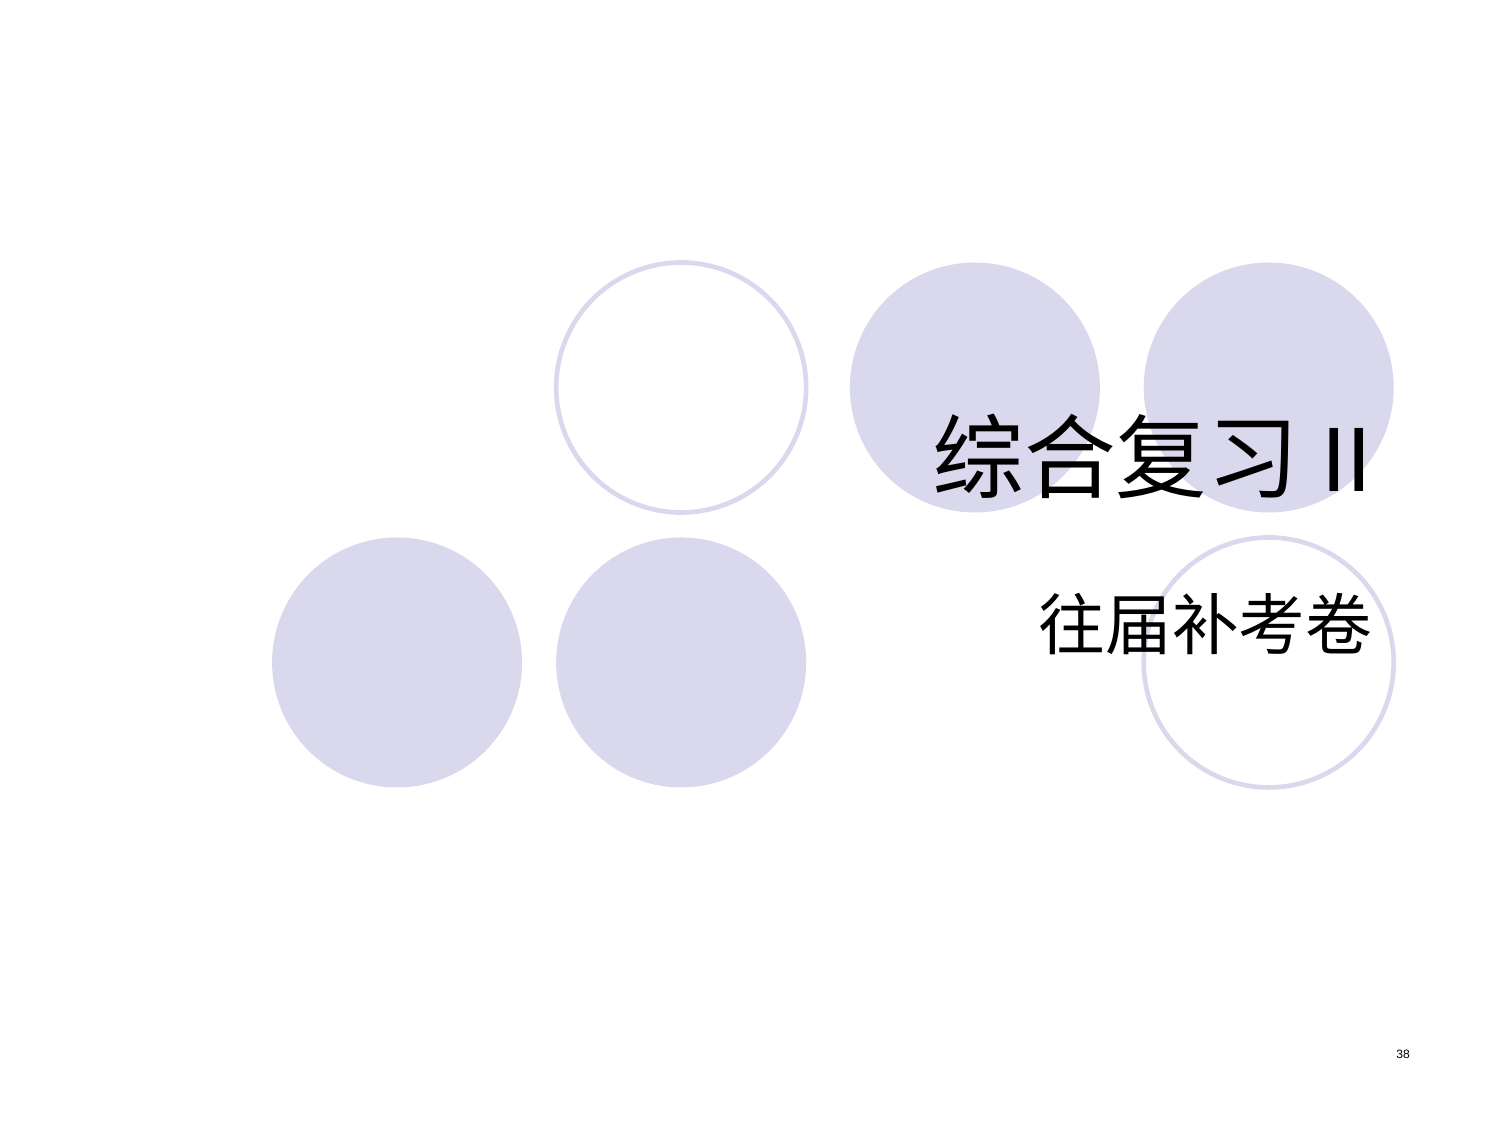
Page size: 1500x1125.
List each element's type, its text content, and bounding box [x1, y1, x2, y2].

title 综合复习II [112, 200, 1388, 518]
slide_number 38 [1074, 1024, 1426, 1101]
subtitle 往届补考卷 [337, 575, 1388, 863]
